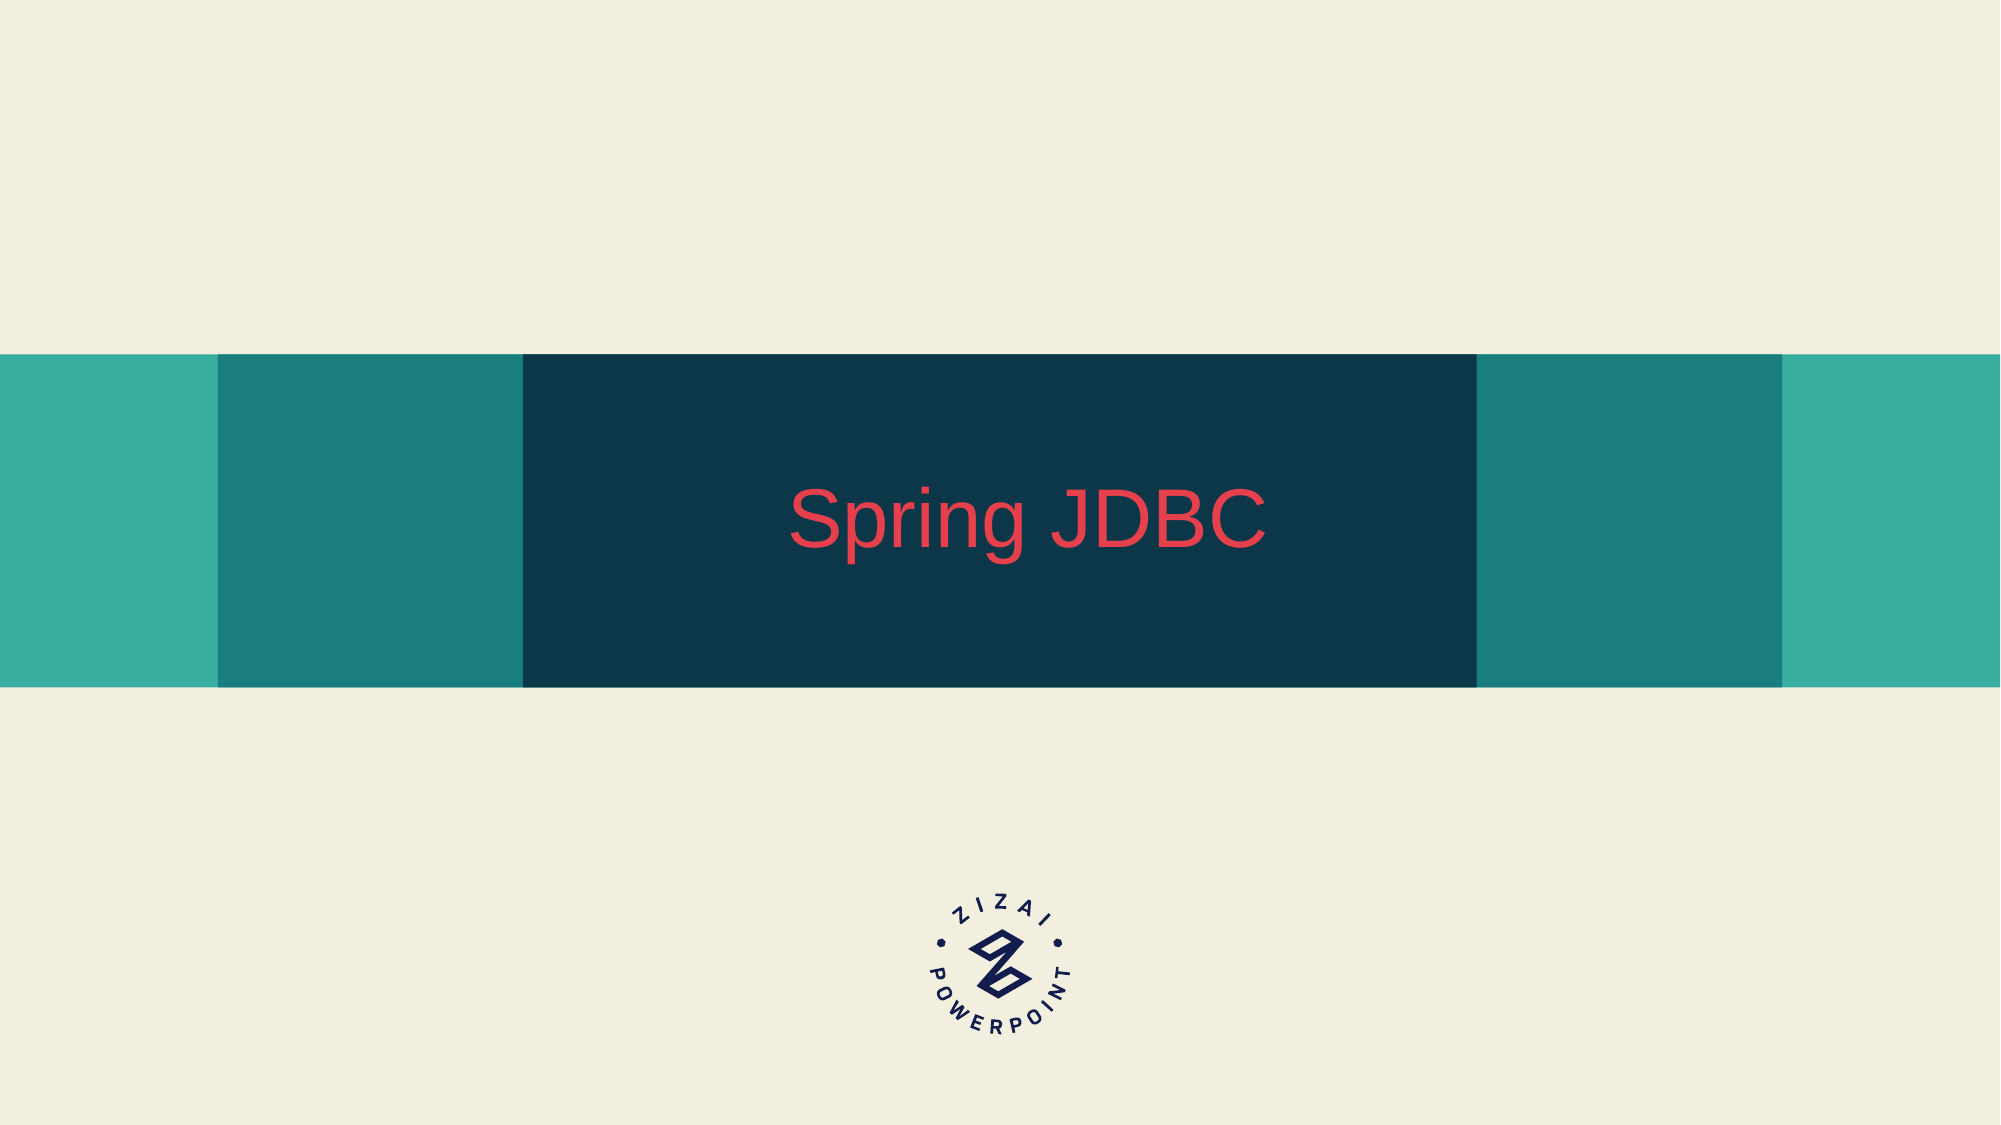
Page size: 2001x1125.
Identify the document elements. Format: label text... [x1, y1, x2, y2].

title Spring JDBC [523, 412, 1284, 630]
